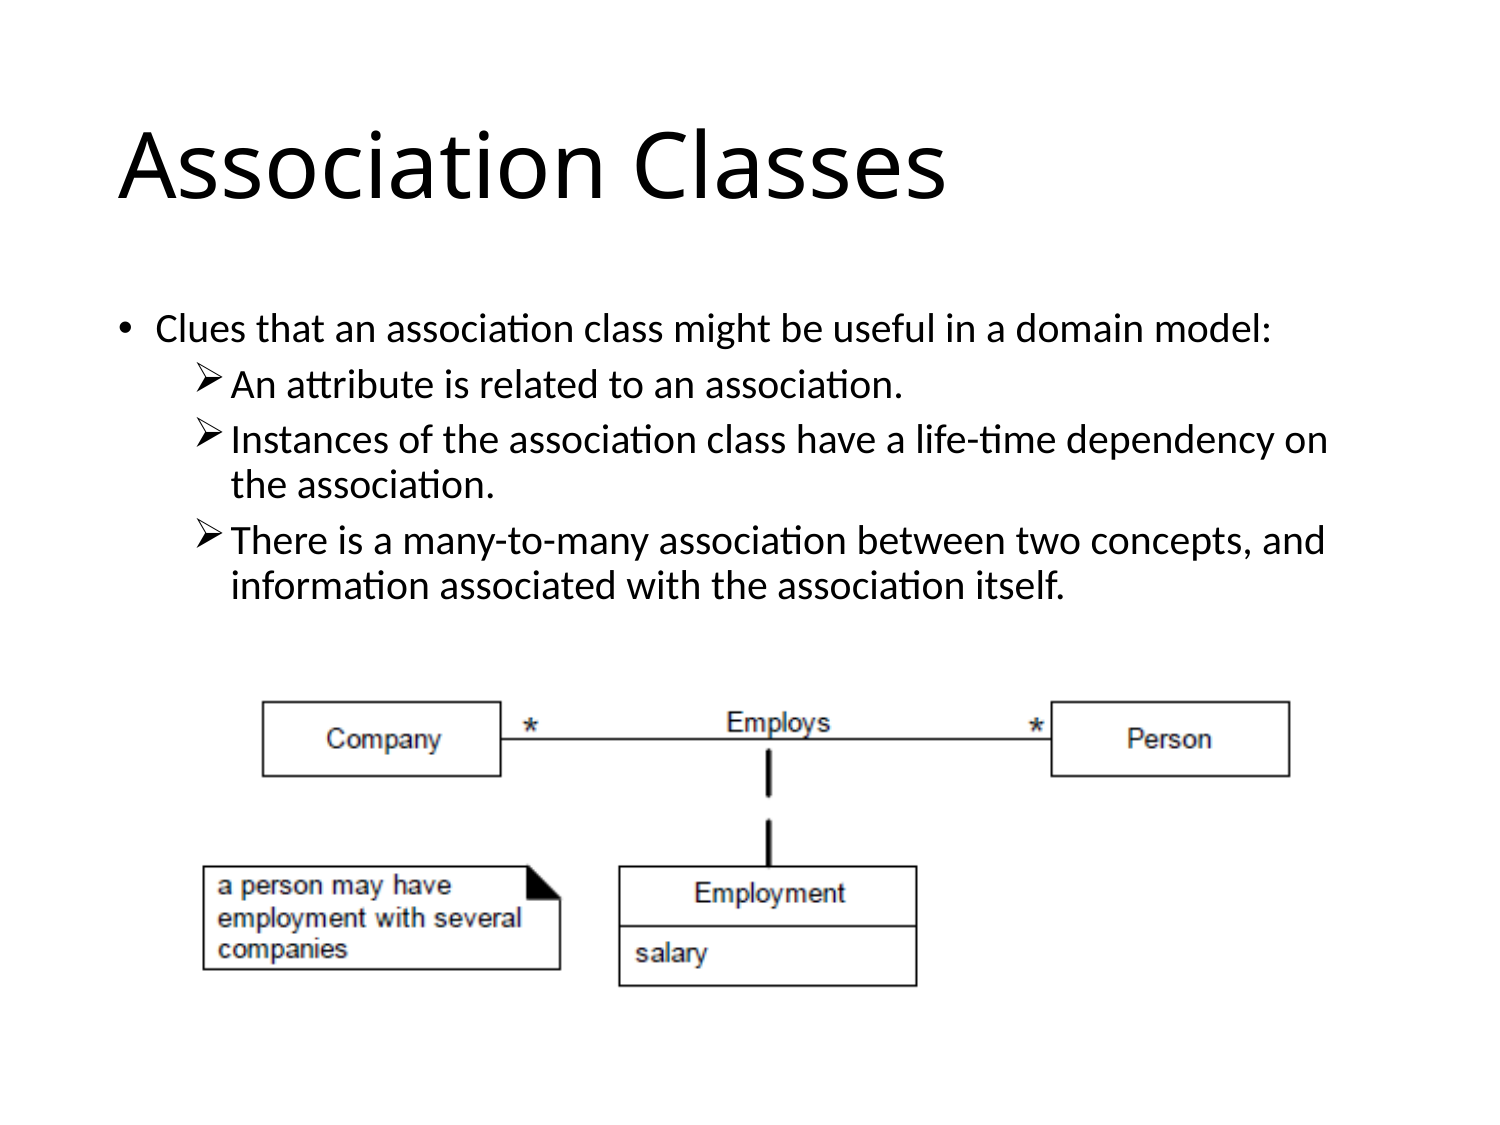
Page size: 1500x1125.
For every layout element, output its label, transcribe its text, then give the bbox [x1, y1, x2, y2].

title Association Classes [103, 59, 1397, 278]
list Clues that an association class might be useful in a domain model: An attribute is related to an association. Instances of the association class have a life-time dependency on the association. There is a many-to-many association between two concepts, and information associated with the association itself. [103, 299, 1397, 1014]
picture [156, 681, 1385, 1014]
